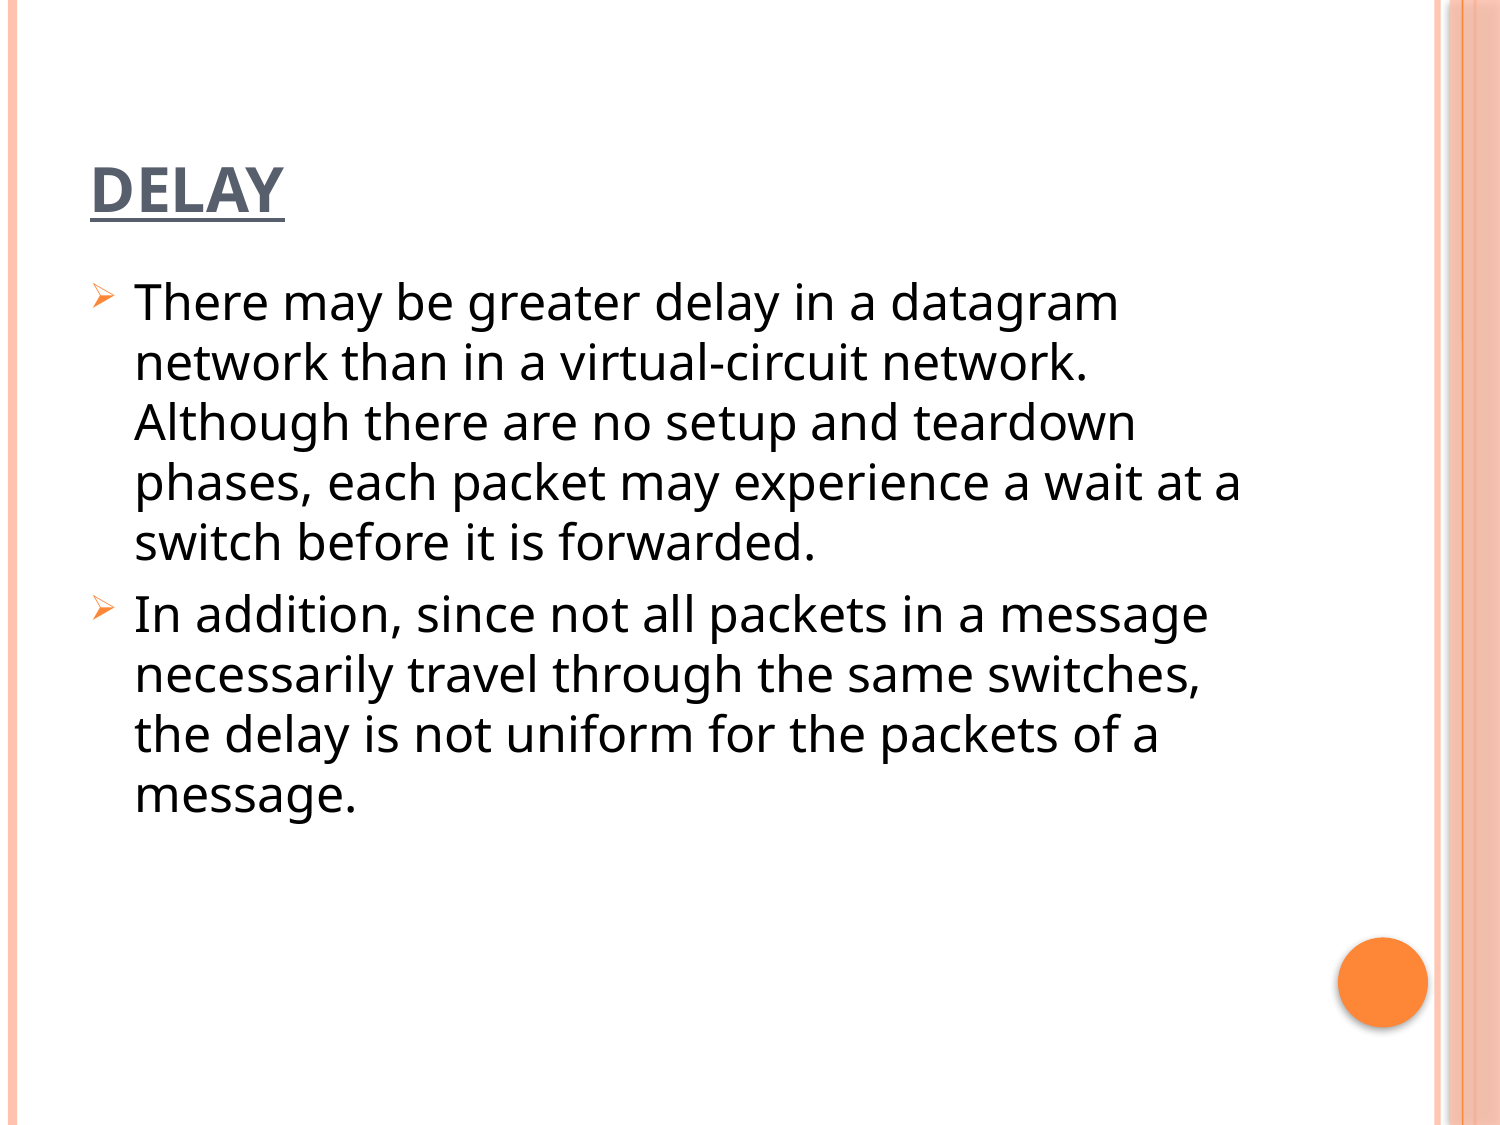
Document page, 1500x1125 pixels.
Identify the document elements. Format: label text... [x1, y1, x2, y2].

title DELAY [75, 45, 1300, 233]
list There may be greater delay in a datagram network than in a virtual-circuit network. Although there are no setup and teardown phases, each packet may experience a wait at a switch before it is forwarded. In addition, since not all packets in a message necessarily travel through the same switches, the delay is not uniform for the packets of a message. [75, 262, 1300, 1062]
